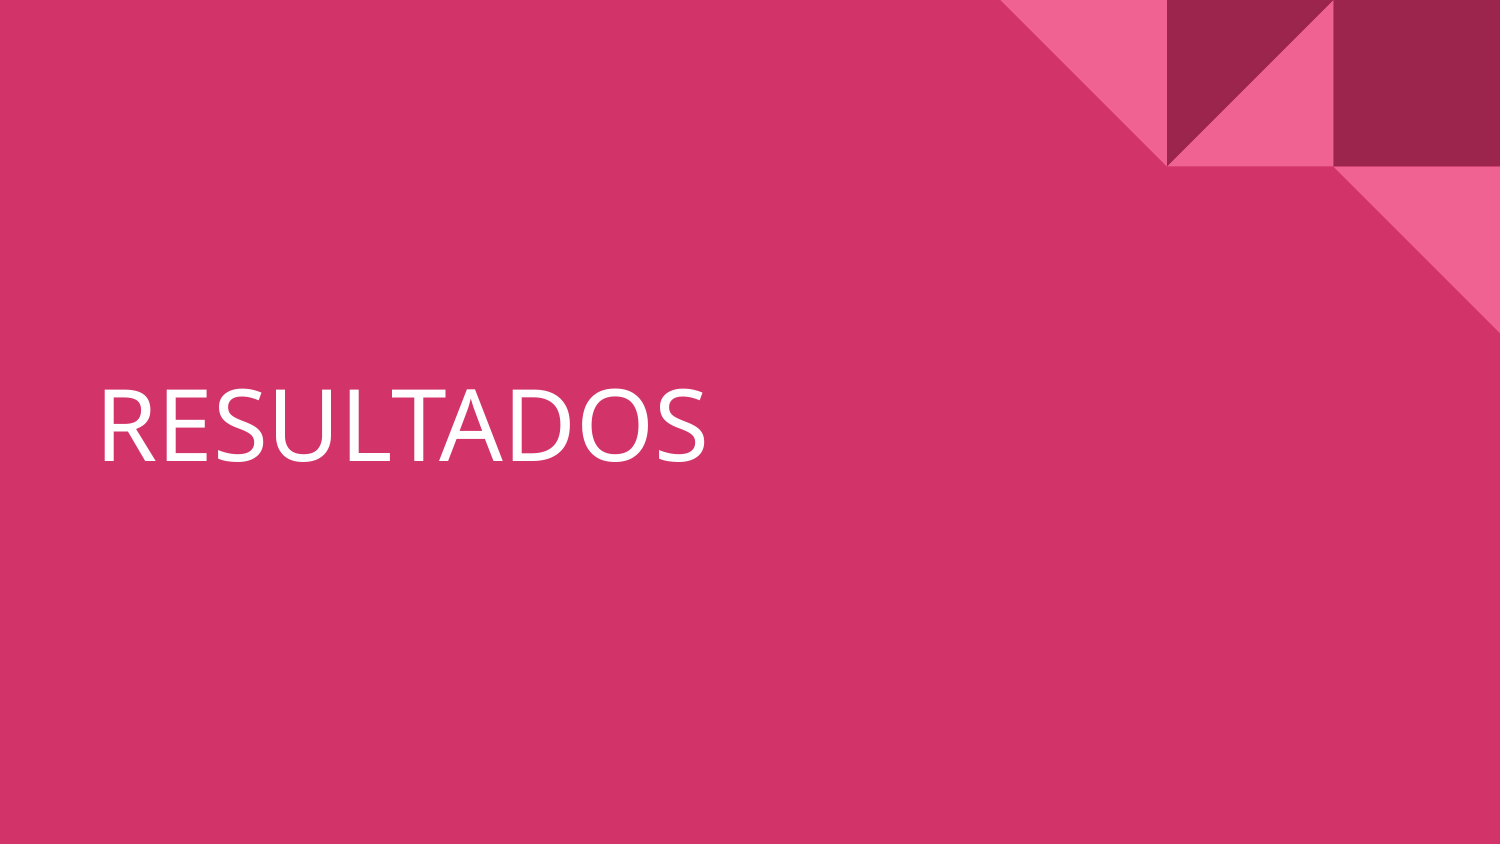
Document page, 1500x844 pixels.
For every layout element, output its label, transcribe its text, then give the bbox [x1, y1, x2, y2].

title RESULTADOS [80, 86, 1003, 758]
